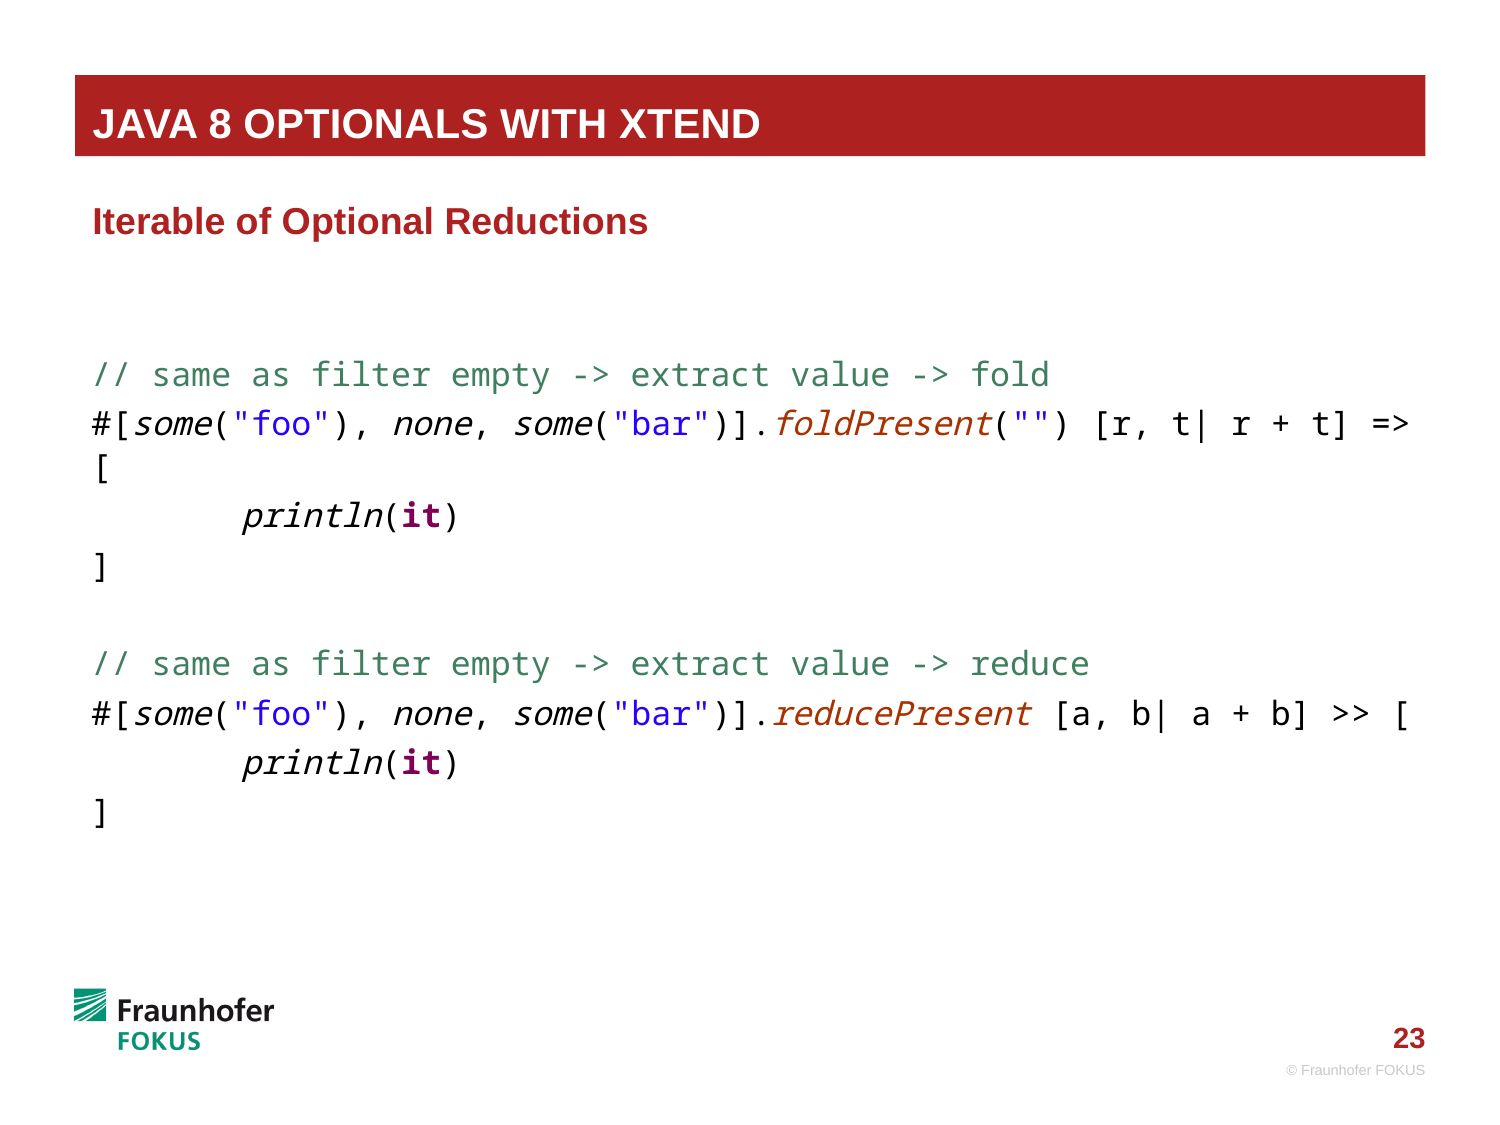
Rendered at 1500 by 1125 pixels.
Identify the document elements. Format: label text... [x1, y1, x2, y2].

title Java 8 Optionals with XTend [75, 75, 1426, 157]
footer © Fraunhofer FOKUS [73, 1050, 1426, 1090]
list Iterable of Optional Reductions [74, 200, 1426, 300]
list // same as filter empty -> extract value -> fold #[some("foo"), none, some("bar")].foldPresent("") [r, t| r + t] => [ println(it) ] // same as filter empty -> extract value -> reduce #[some("foo"), none, some("bar")].reducePresent [a, b| a + b] >> [ println(it) ] [74, 301, 1426, 956]
